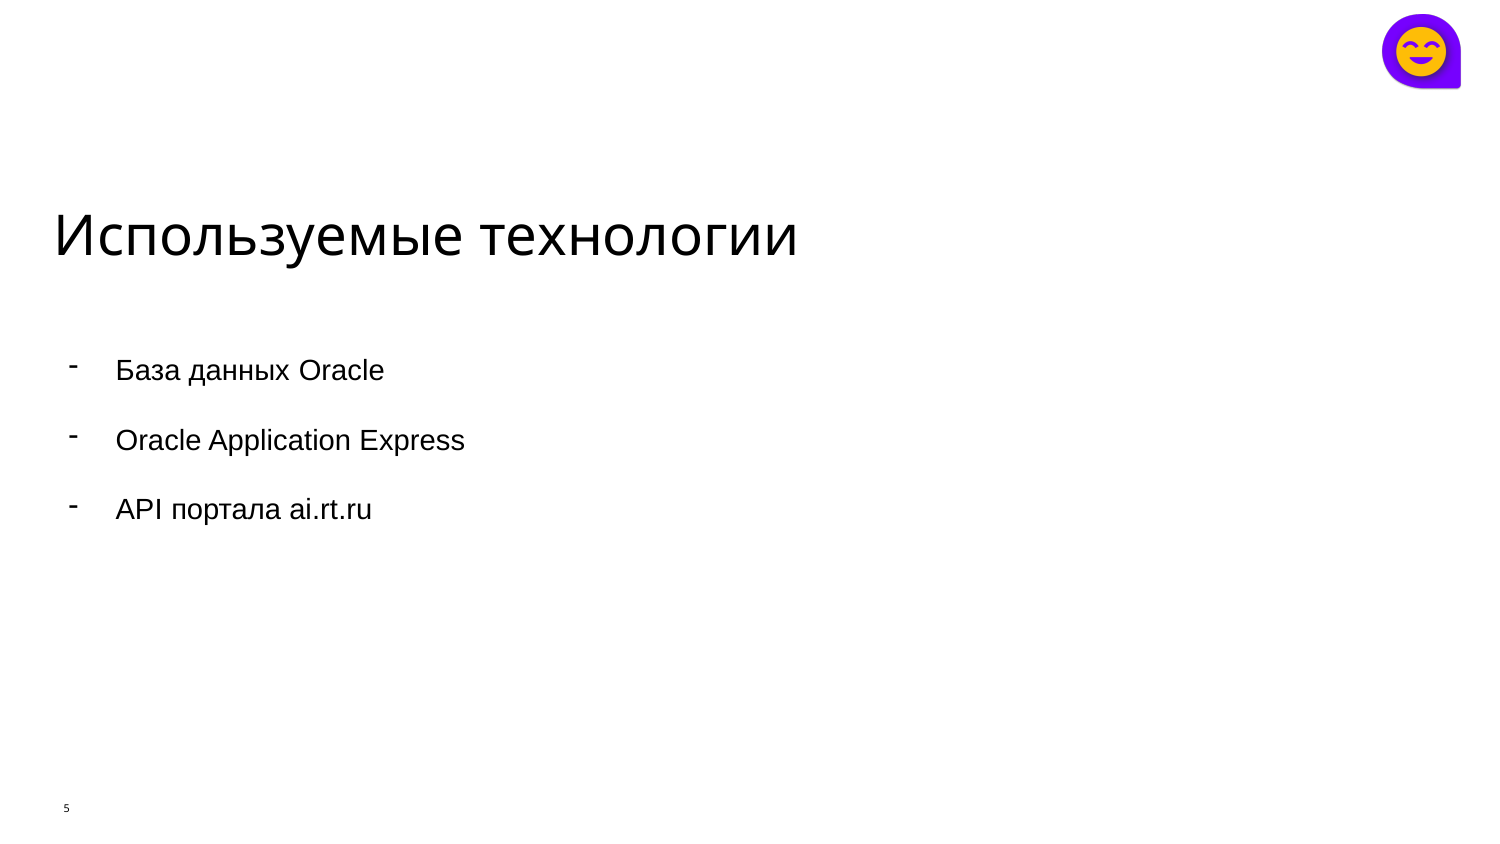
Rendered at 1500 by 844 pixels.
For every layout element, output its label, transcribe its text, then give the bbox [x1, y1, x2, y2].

text_box База данных Oracle Oracle Application Express API портала ai.rt.ru [54, 343, 619, 569]
picture [1380, 14, 1462, 92]
text_box Используемые технологии [53, 182, 1427, 267]
slide_number 5 [63, 786, 401, 832]
